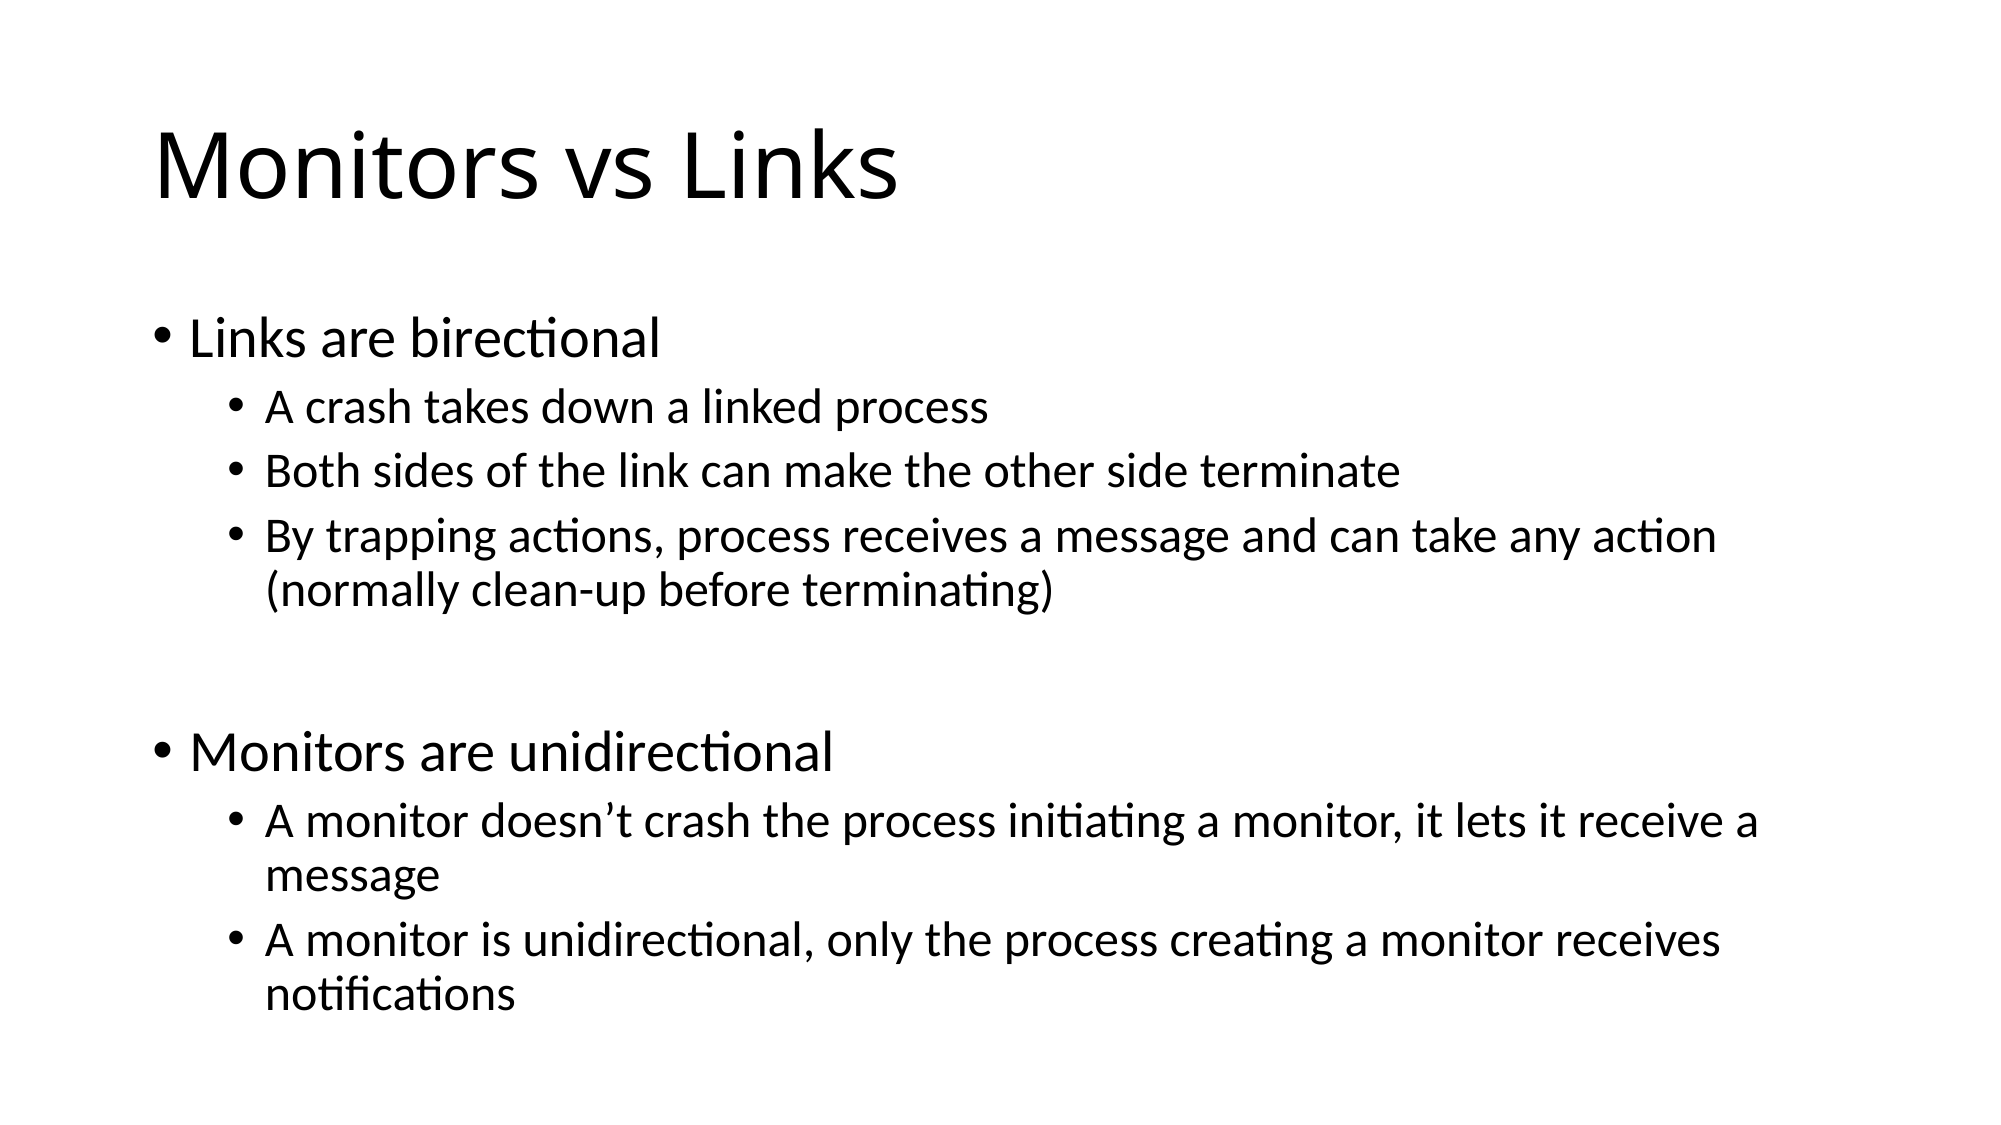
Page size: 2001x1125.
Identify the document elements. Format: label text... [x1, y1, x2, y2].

list Links are birectional A crash takes down a linked process Both sides of the link can make the other side terminate By trapping actions, process receives a message and can take any action (normally clean-up before terminating) Monitors are unidirectional A monitor doesn’t crash the process initiating a monitor, it lets it receive a message A monitor is unidirectional, only the process creating a monitor receives notifications [137, 299, 1863, 1014]
title Monitors vs Links [137, 59, 1863, 278]
